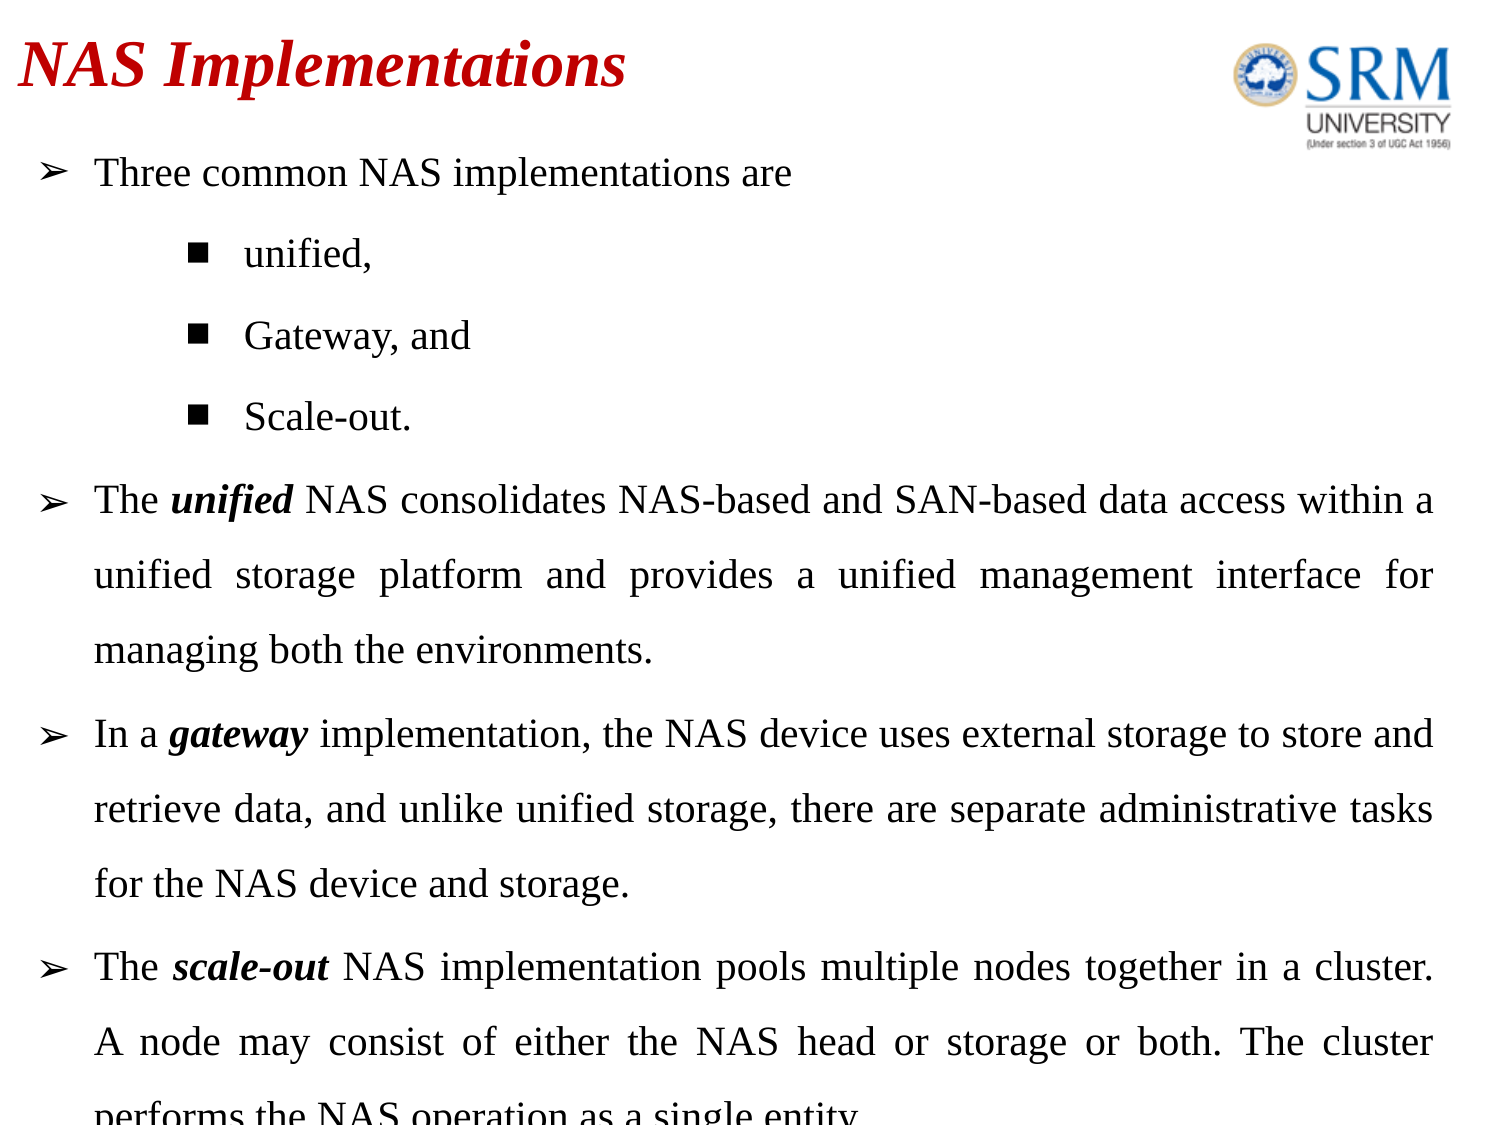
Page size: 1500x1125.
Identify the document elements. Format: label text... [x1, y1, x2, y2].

picture [1224, 37, 1460, 157]
title NAS Implementations [0, 0, 674, 121]
list Three common NAS implementations are unified, Gateway, and Scale-out. The unified NAS consolidates NAS-based and SAN-based data access within a unified storage platform and provides a unified management interface for managing both the environments. In a gateway implementation, the NAS device uses external storage to store and retrieve data, and unlike unified storage, there are separate administrative tasks for the NAS device and storage. The scale-out NAS implementation pools multiple nodes together in a cluster. A node may consist of either the NAS head or storage or both. The cluster performs the NAS operation as a single entity. [19, 120, 1436, 1061]
